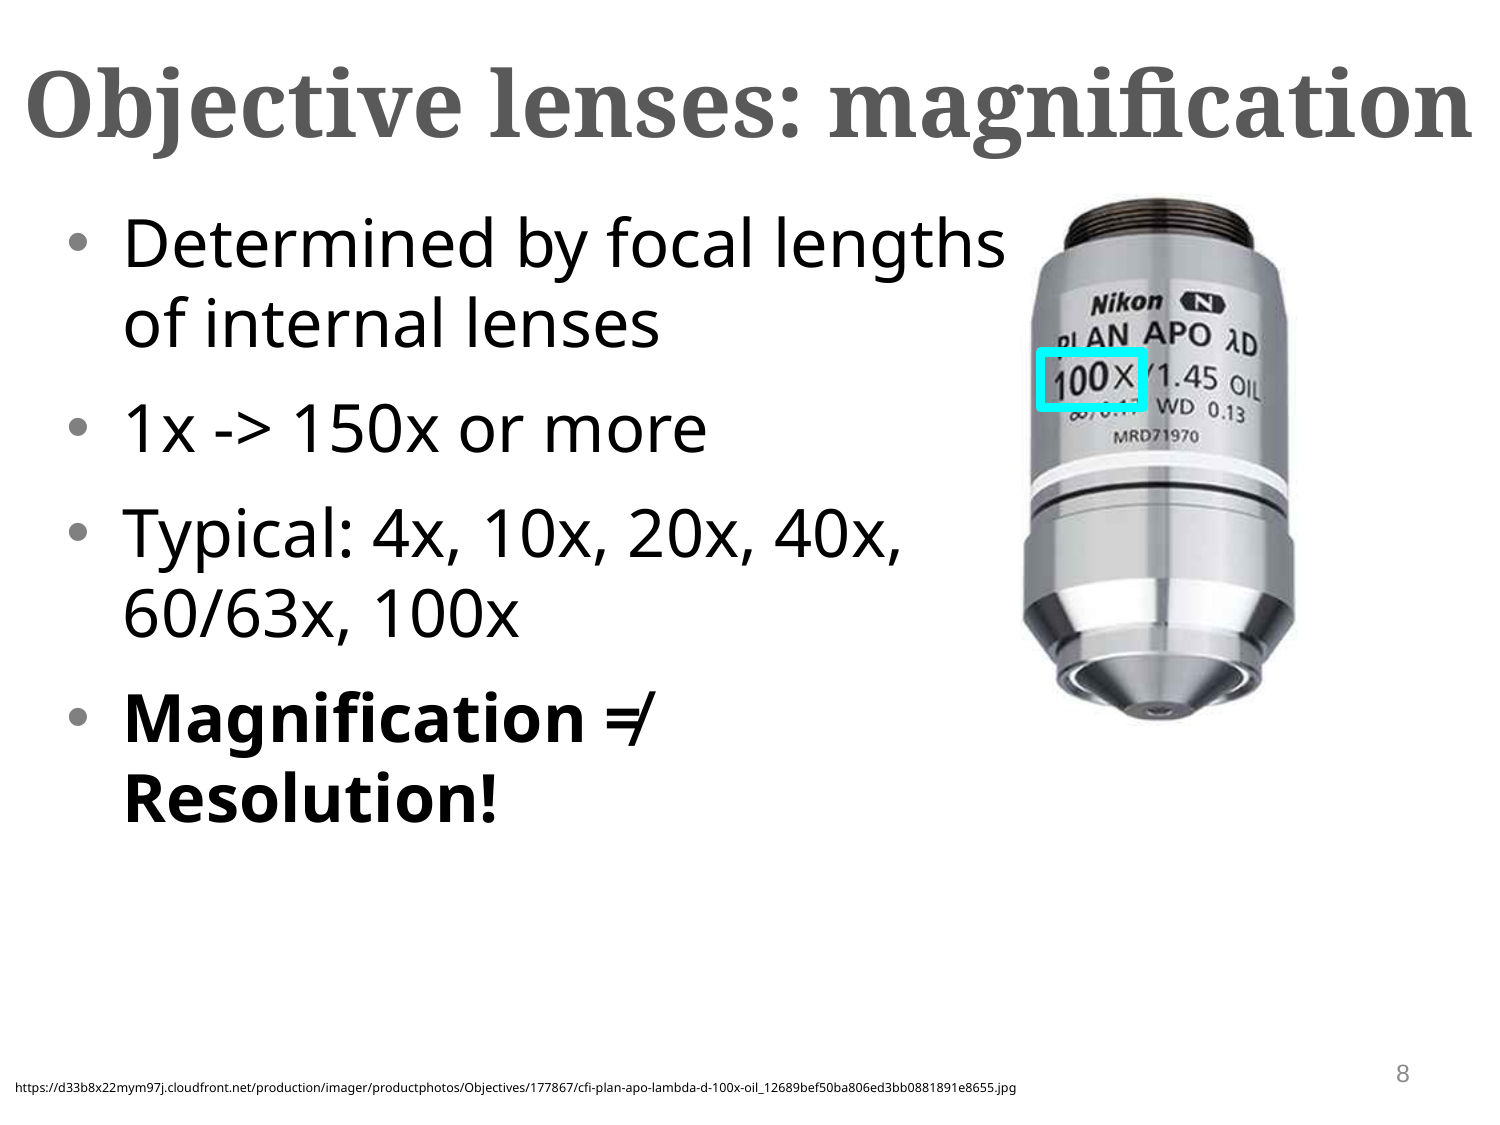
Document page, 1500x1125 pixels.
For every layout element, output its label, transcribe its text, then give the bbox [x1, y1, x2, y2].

text_box Objective lenses: magnification [0, 6, 1500, 194]
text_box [51, 193, 1144, 1043]
slide_number 8 [1074, 1042, 1425, 1103]
picture [1144, 193, 1426, 726]
text_box https://d33b8x22mym97j.cloudfront.net/production/imager/productphotos/Objectives/177867/cfi-plan-apo-lambda-d-100x-oil_12689bef50ba806ed3bb0881891e8655.jpg [0, 1072, 1318, 1125]
